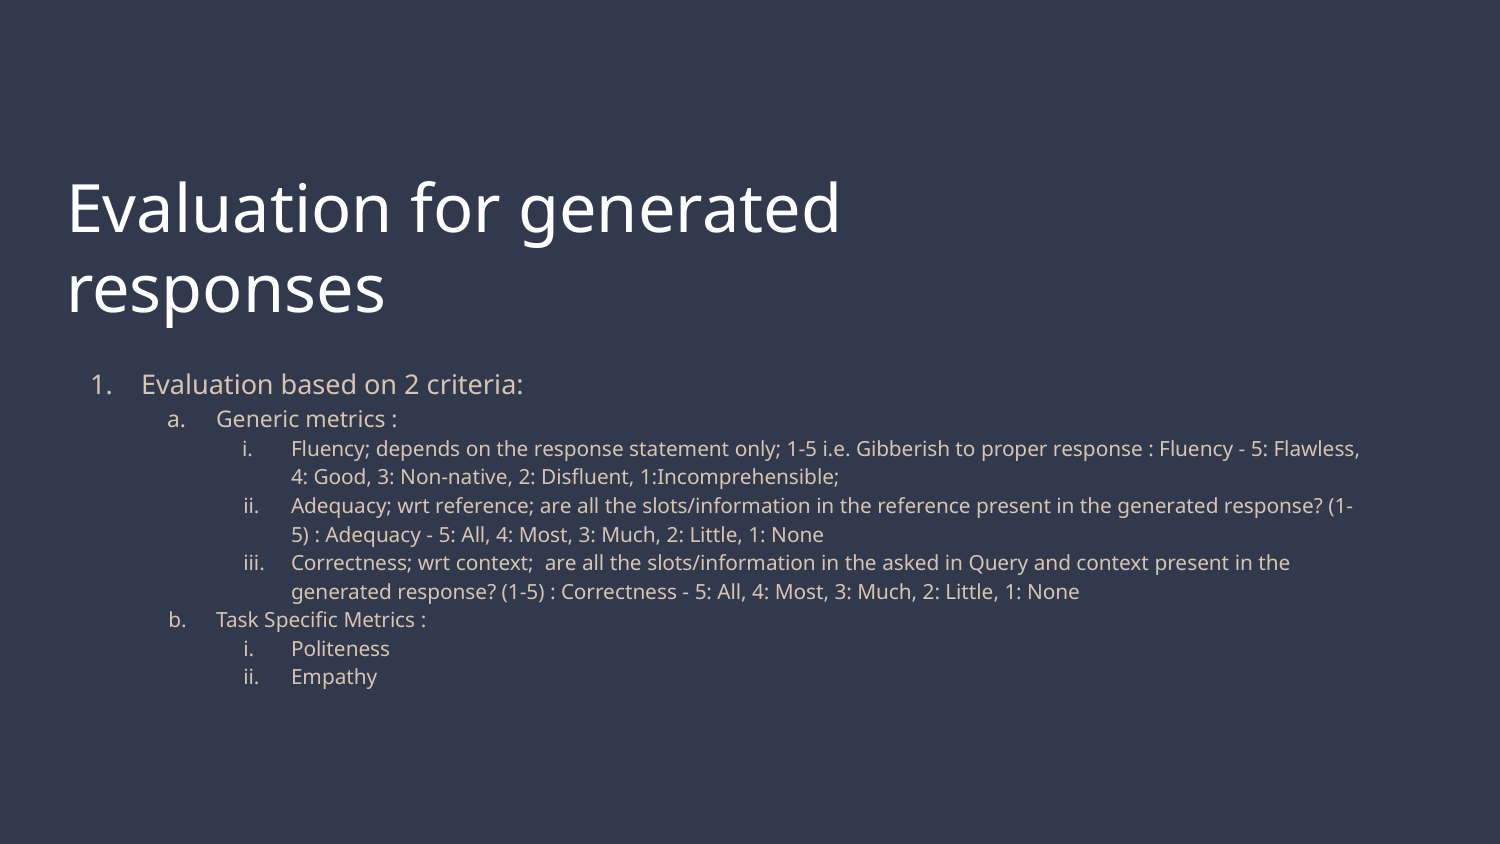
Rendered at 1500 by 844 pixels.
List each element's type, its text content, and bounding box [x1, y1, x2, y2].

list Evaluation based on 2 criteria: Generic metrics : Fluency; depends on the response statement only; 1-5 i.e. Gibberish to proper response : Fluency - 5: Flawless, 4: Good, 3: Non-native, 2: Disfluent, 1:Incomprehensible; Adequacy; wrt reference; are all the slots/information in the reference present in the generated response? (1-5) : Adequacy - 5: All, 4: Most, 3: Much, 2: Little, 1: None Correctness; wrt context; are all the slots/information in the asked in Query and context present in the generated response? (1-5) : Correctness - 5: All, 4: Most, 3: Much, 2: Little, 1: None Task Specific Metrics : Politeness Empathy [51, 348, 1395, 791]
title Evaluation for generated responses [51, 136, 927, 341]
